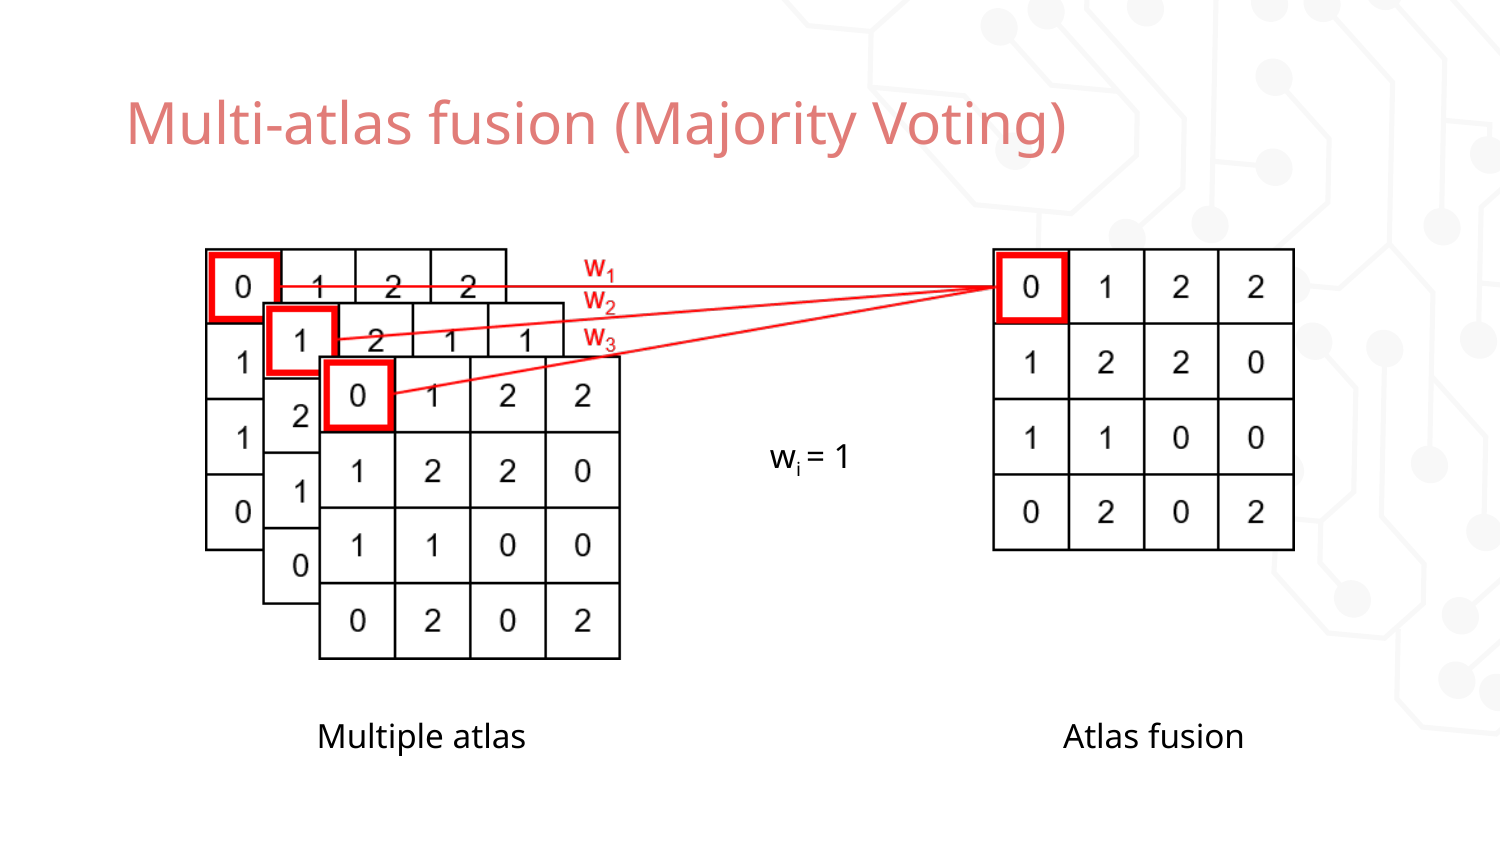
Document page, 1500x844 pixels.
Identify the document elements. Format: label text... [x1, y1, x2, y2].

text_box Multiple atlas [280, 700, 549, 761]
text_box Atlas fusion [1027, 700, 1295, 761]
title Multi-atlas fusion (Majority Voting) [110, 71, 1172, 166]
picture [204, 238, 1296, 660]
